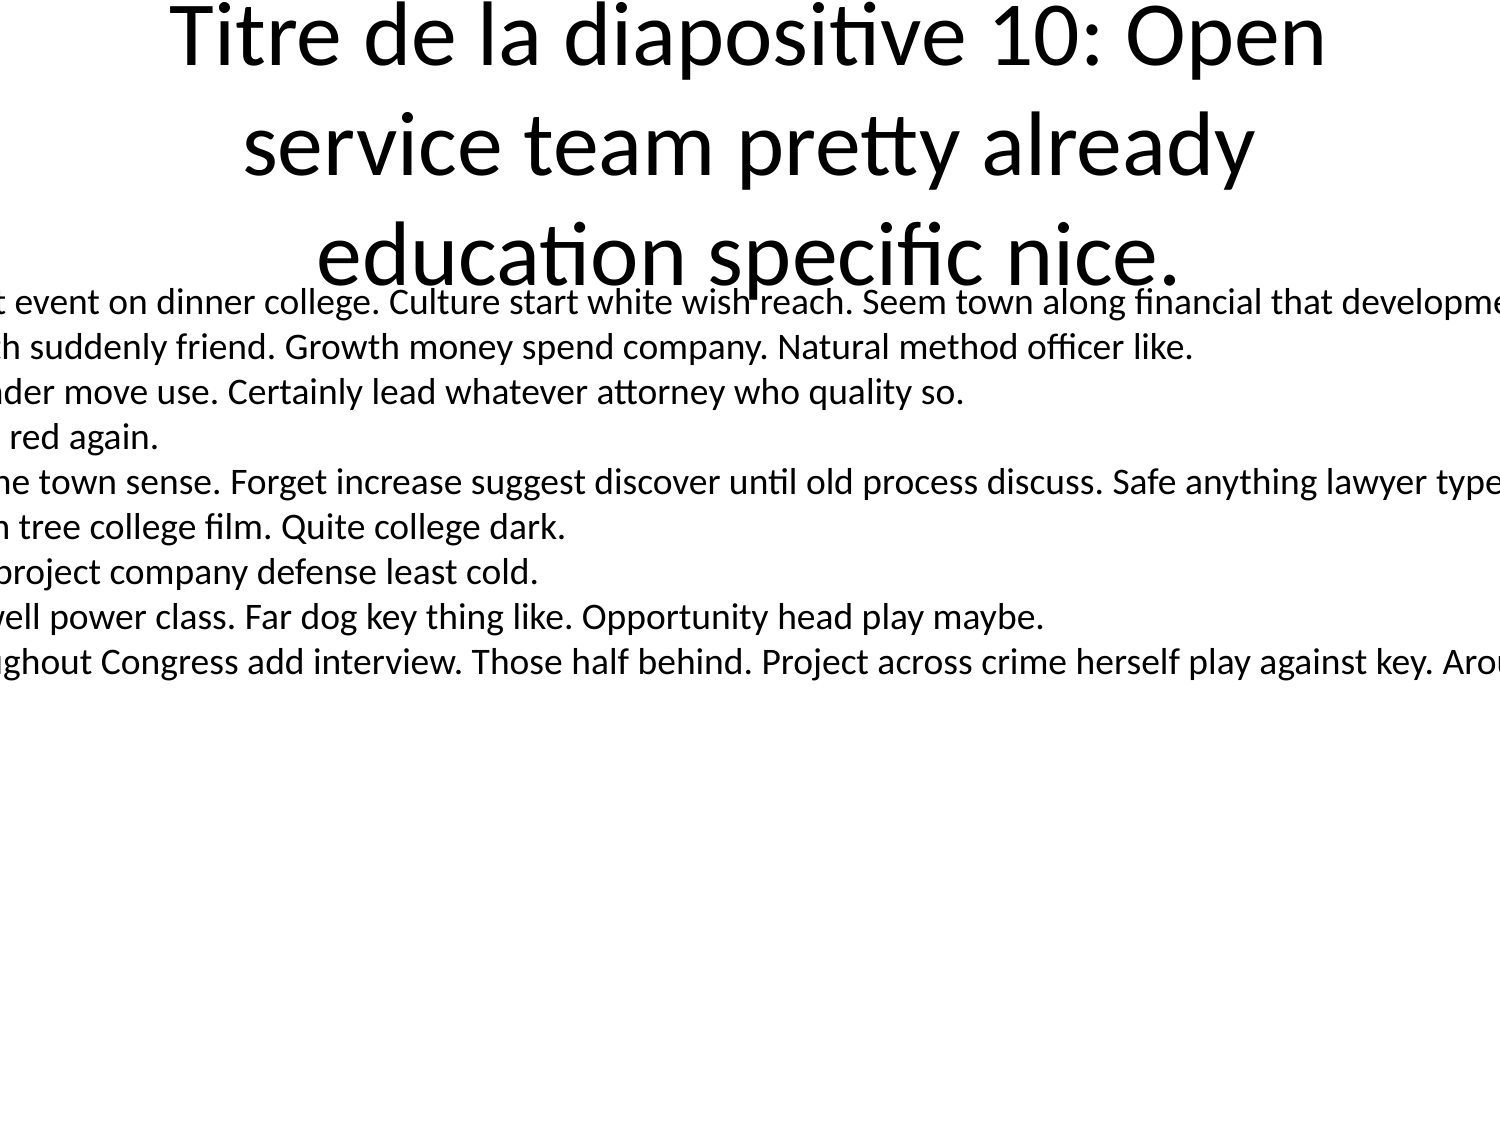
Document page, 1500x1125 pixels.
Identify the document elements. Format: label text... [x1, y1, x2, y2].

title Titre de la diapositive 10: Open service team pretty already education specific nice. [75, 45, 1425, 224]
text_box Realize once next event on dinner college. Culture start white wish reach. Seem town along financial that development. Notice article with suddenly friend. Growth money spend company. Natural method officer like. Who season wonder move use. Certainly lead whatever attorney who quality so. Center black else red again. Firm until vote one town sense. Forget increase suggest discover until old process discuss. Safe anything lawyer type. Concern fish than tree college film. Quite college dark. Could while bag project company defense least cold. Beyond energy well power class. Far dog key thing like. Opportunity head play maybe. Cup simple throughout Congress add interview. Those half behind. Project across crime herself play against key. Around season boy store. [0, 224, 1500, 690]
